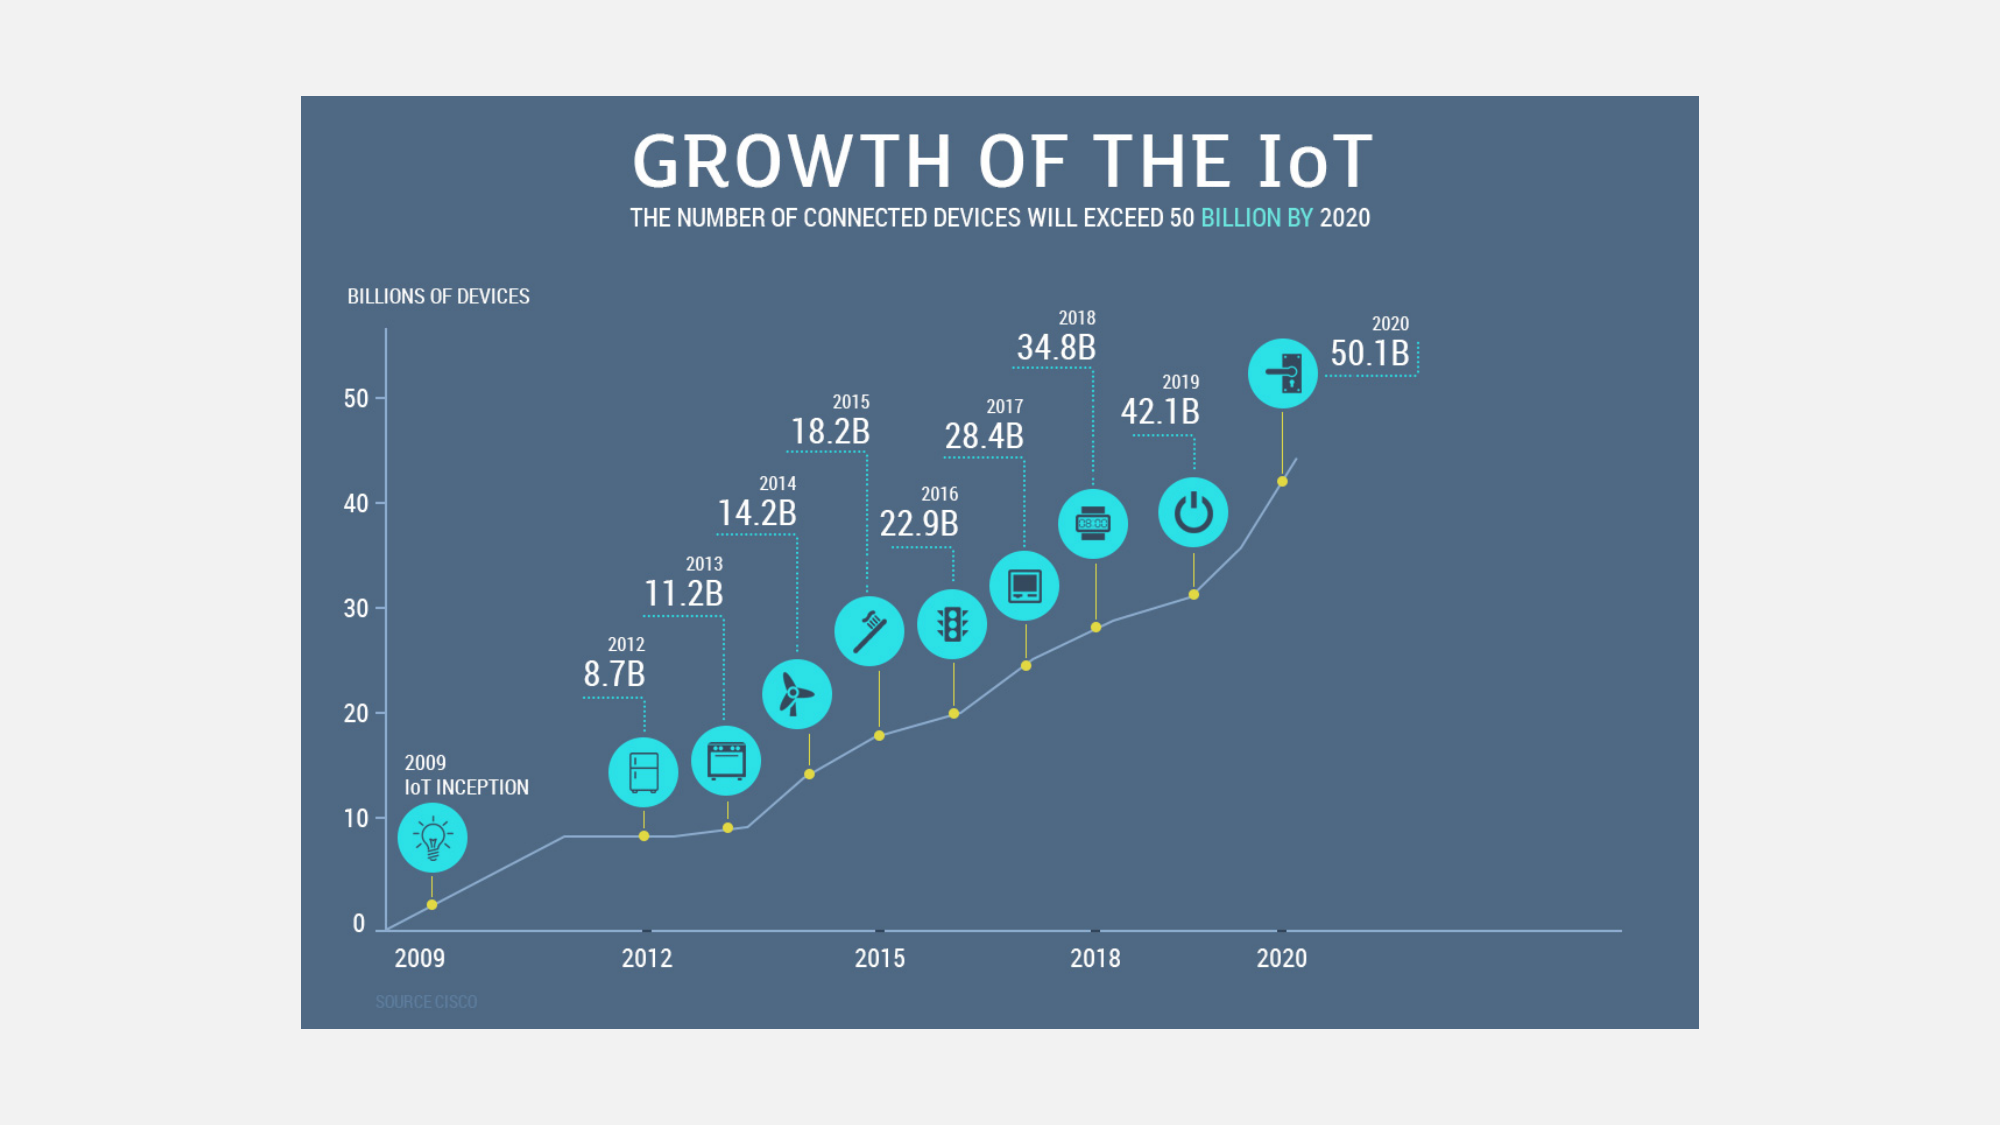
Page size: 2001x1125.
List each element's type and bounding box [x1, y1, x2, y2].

picture [301, 96, 1699, 1029]
